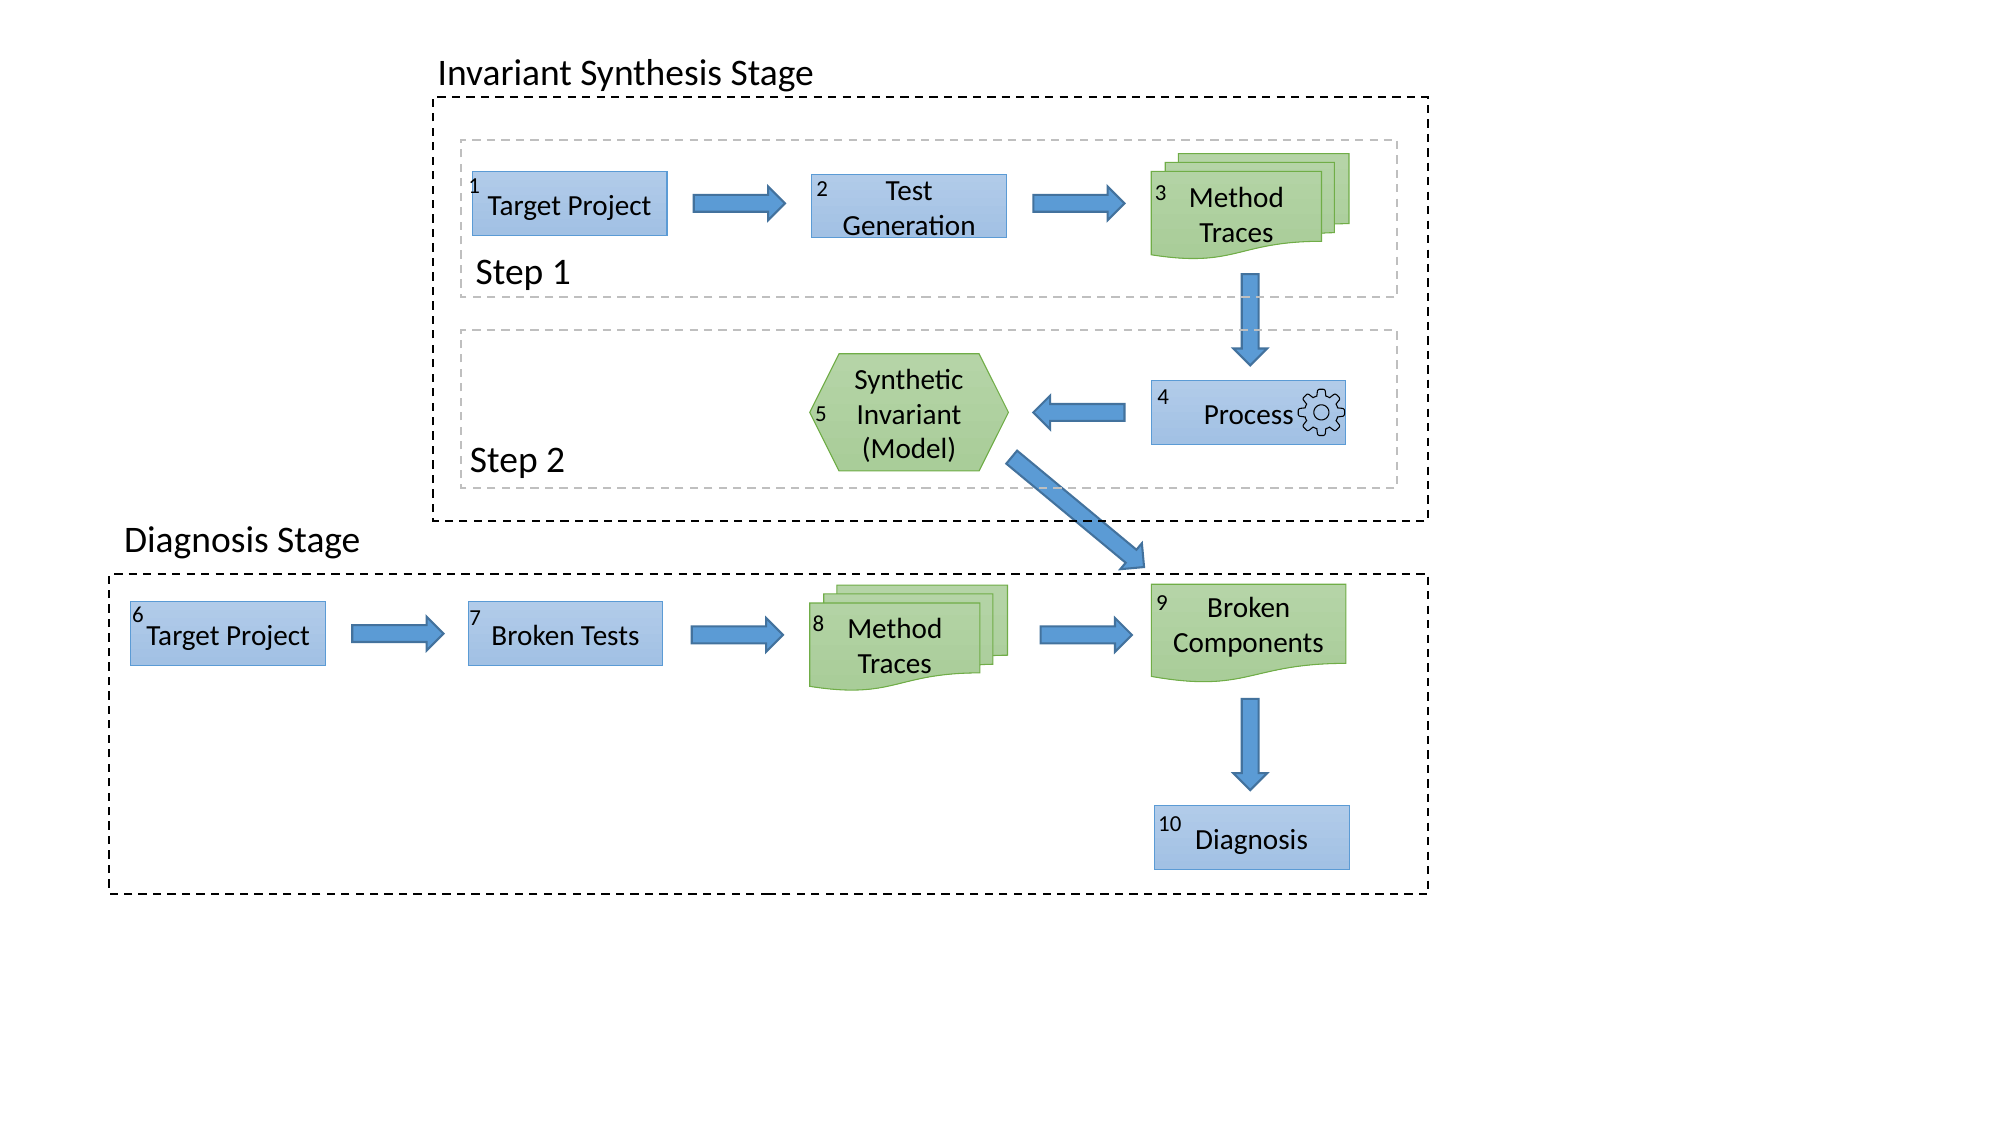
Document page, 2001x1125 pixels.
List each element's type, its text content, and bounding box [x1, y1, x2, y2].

text_box [1075, 521, 1146, 571]
text_box [432, 96, 1429, 522]
text_box Step 2 [455, 427, 602, 487]
text_box Diagnosis Stage [109, 507, 424, 568]
text_box [460, 329, 1398, 489]
text_box Invariant Synthesis Stage [423, 40, 849, 101]
text_box [460, 139, 1398, 298]
text_box [108, 573, 1429, 895]
text_box Step 1 [460, 239, 608, 300]
